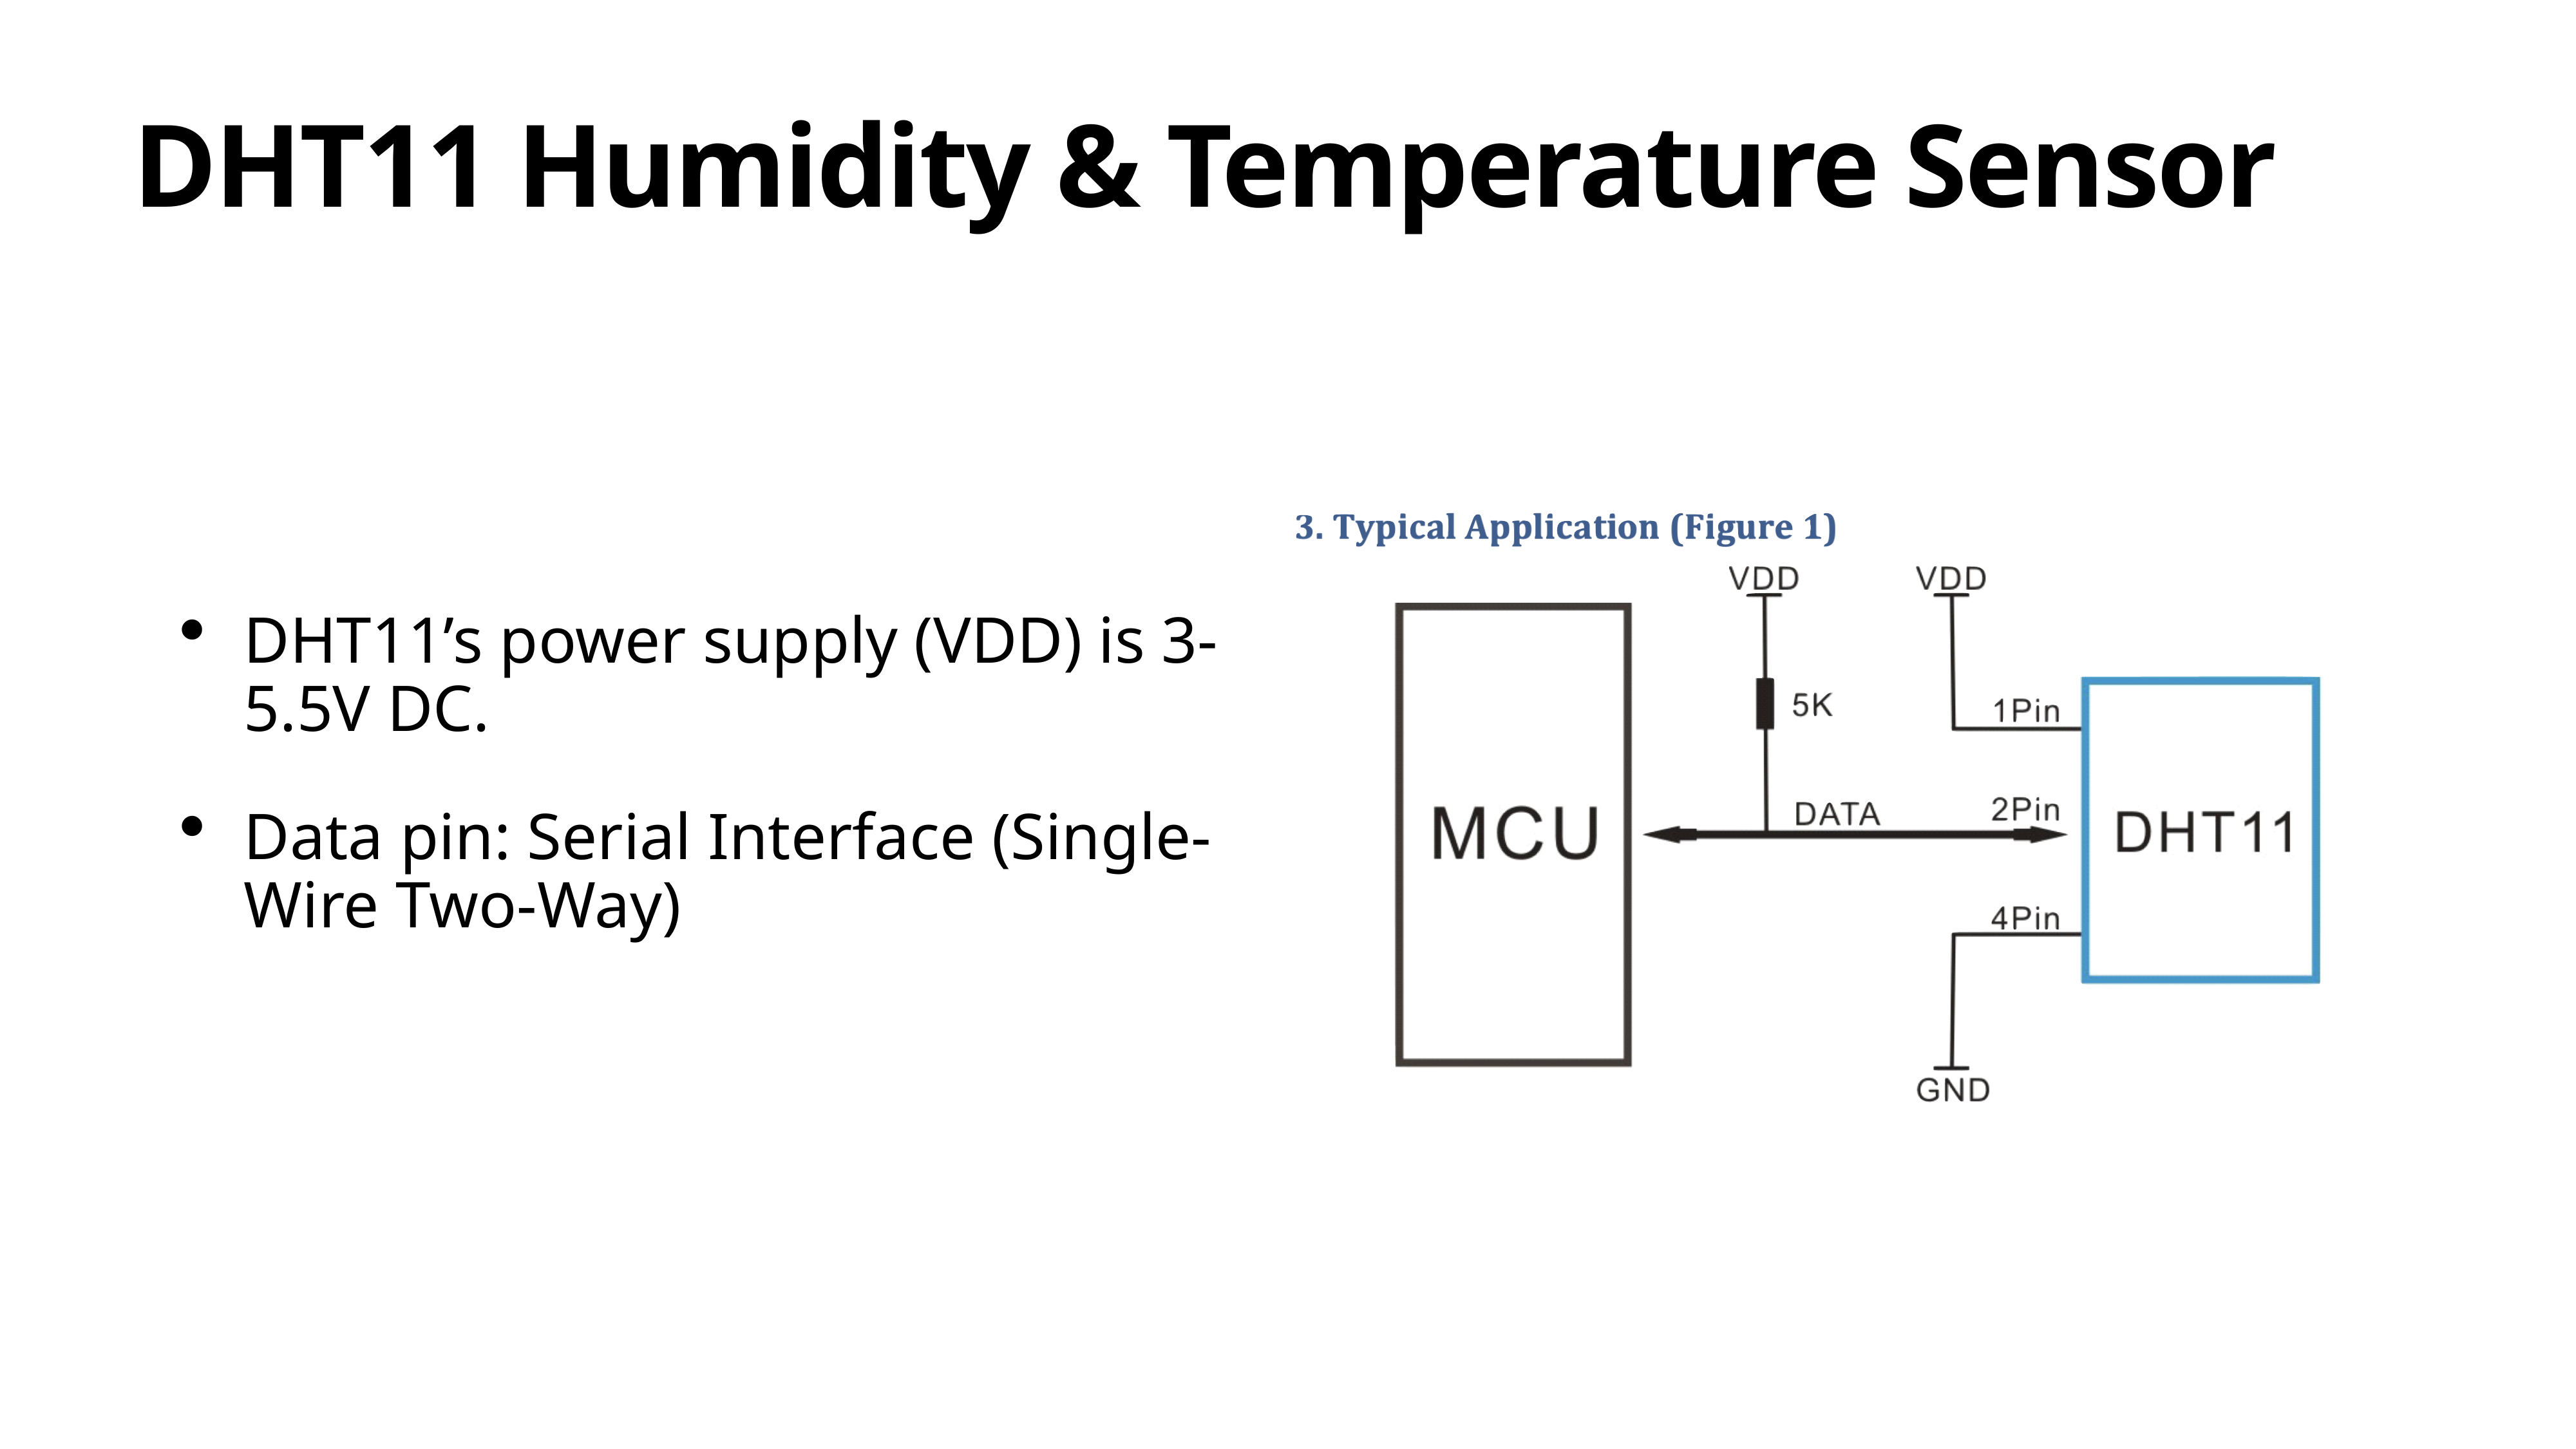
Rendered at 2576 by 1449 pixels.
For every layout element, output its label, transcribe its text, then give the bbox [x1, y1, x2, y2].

picture [1296, 513, 2323, 1103]
title DHT11 Humidity & Temperature Sensor [127, 113, 2449, 266]
list DHT11’s power supply (VDD) is 3-5.5V DC. Data pin: Serial Interface (Single-Wire Two-Way) [173, 603, 1252, 1240]
